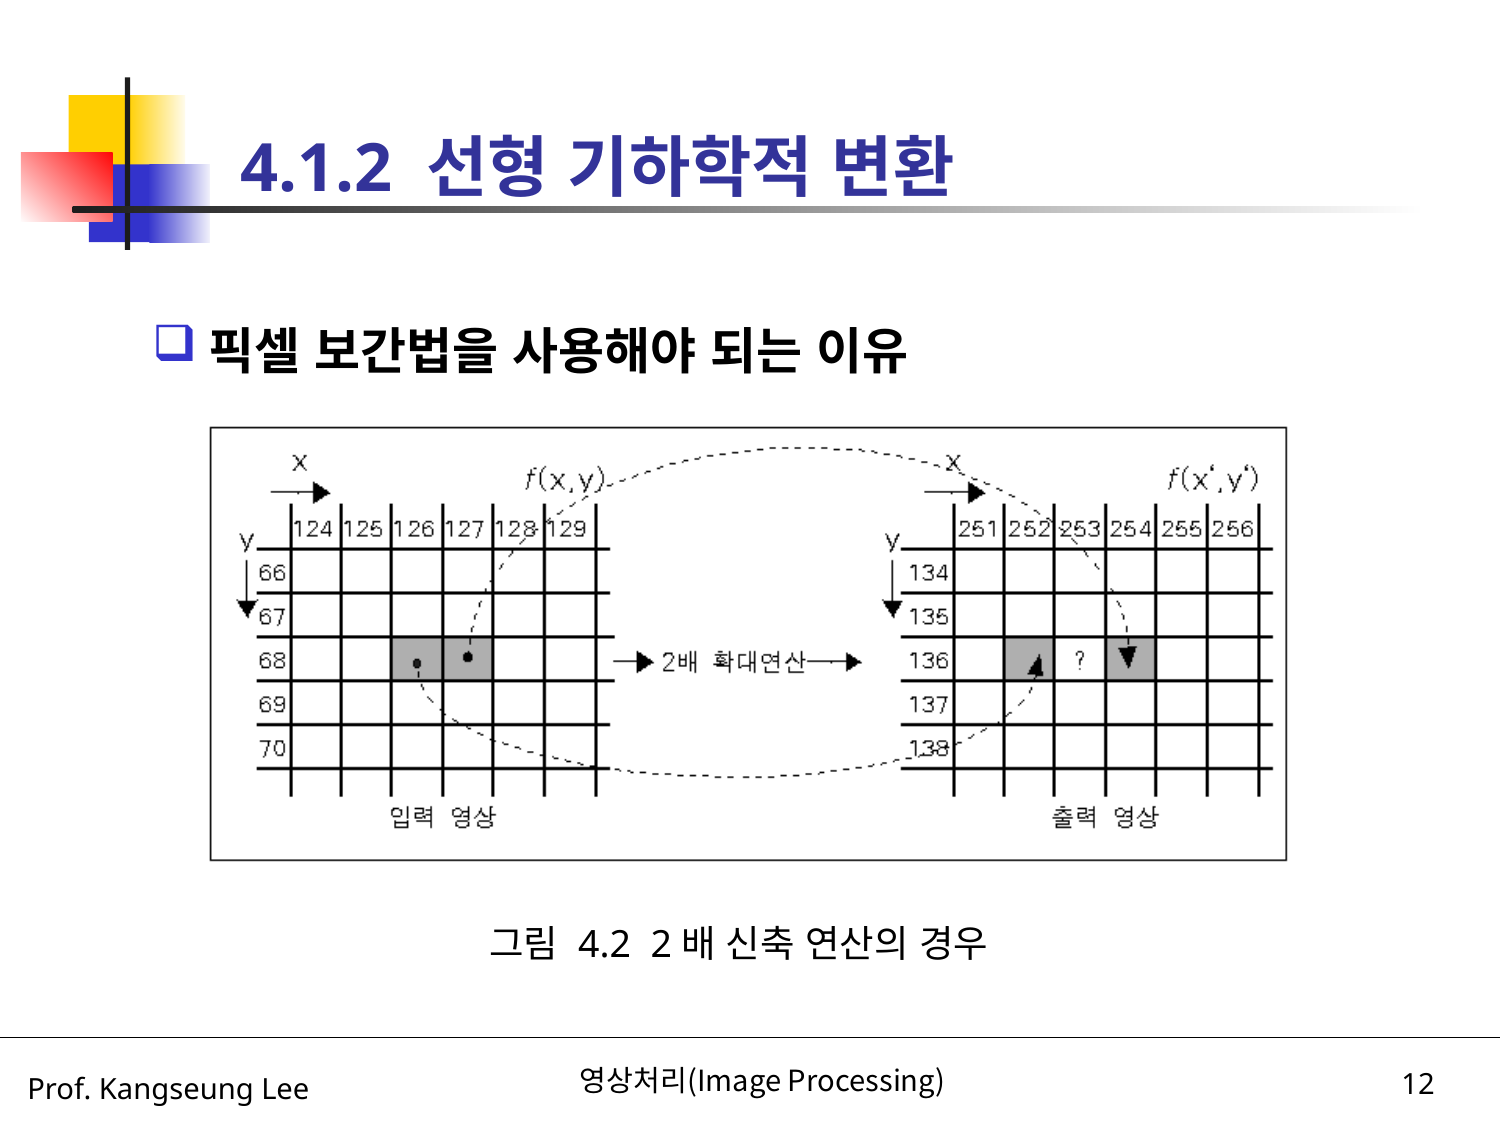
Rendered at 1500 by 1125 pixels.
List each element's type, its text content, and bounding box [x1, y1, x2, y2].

title 4.1.2 선형 기하학적 변환 [225, 87, 1250, 213]
list 픽셀 보간법을 사용해야 되는 이유 [137, 299, 1075, 400]
text_box 그림 4.2 2배 신축 연산의 경우 [474, 912, 1088, 973]
footer 영상처리(Image Processing) [525, 1037, 1000, 1113]
slide_number 12 [1137, 1037, 1450, 1113]
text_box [207, 424, 1292, 866]
